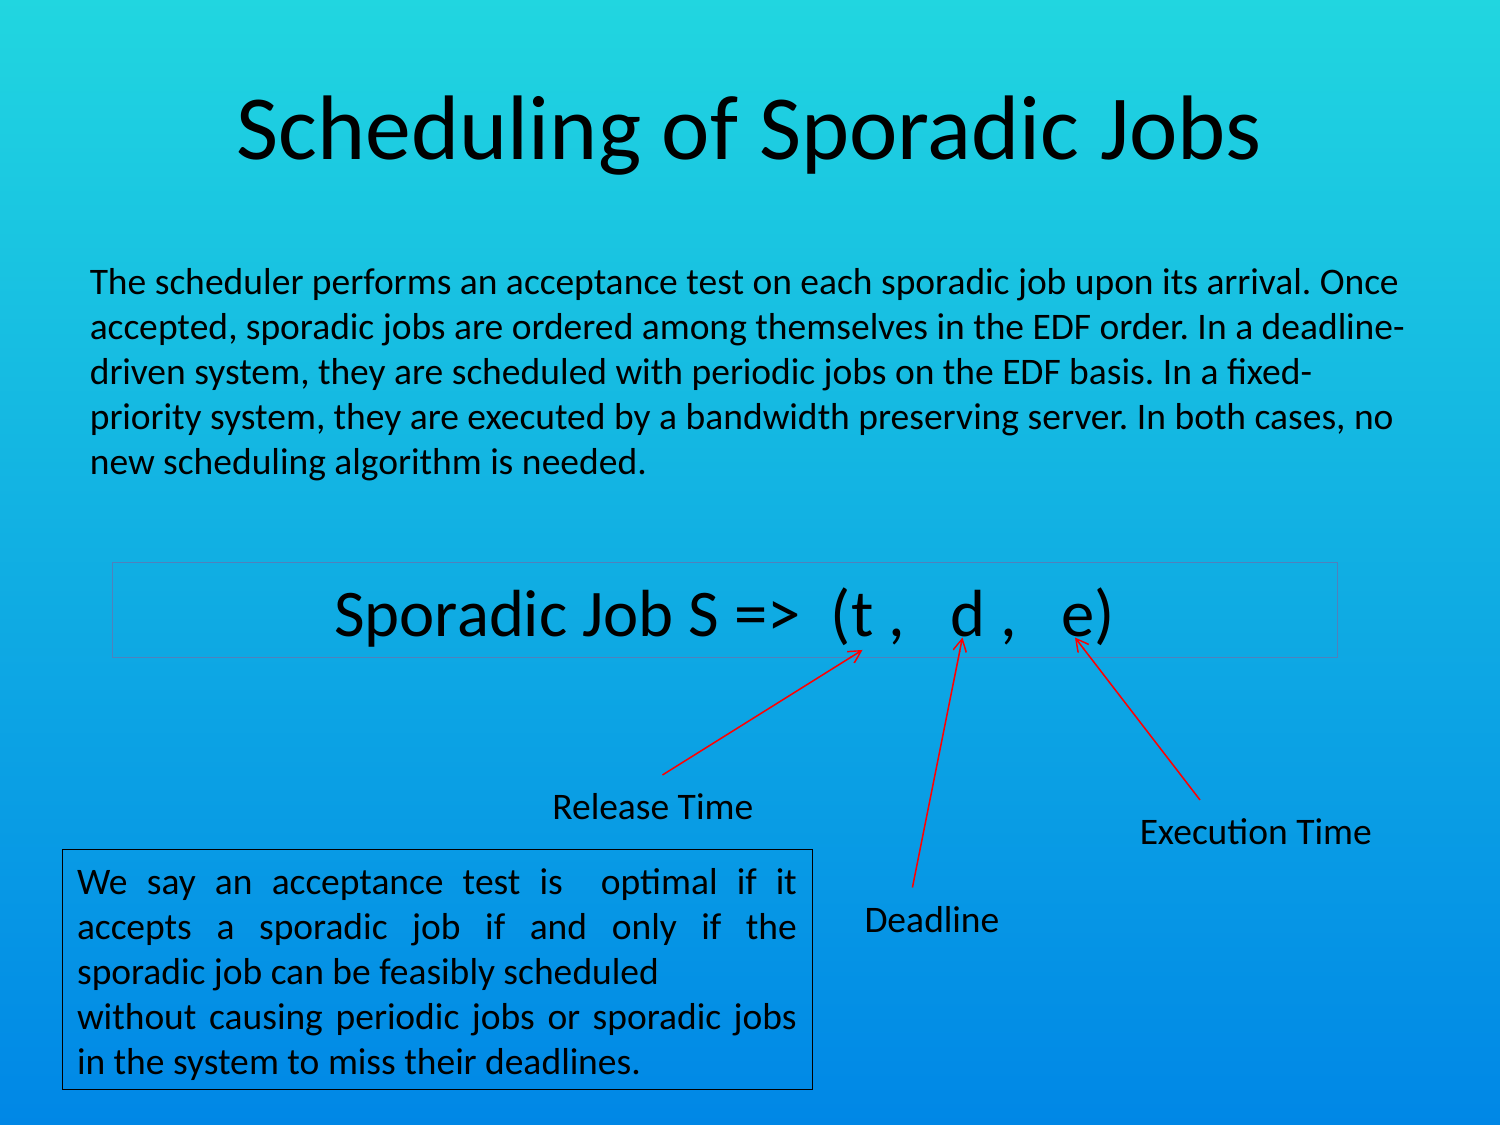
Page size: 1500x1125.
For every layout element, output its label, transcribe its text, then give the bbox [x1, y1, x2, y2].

text_box Deadline [849, 887, 1138, 948]
title Scheduling of Sporadic Jobs [75, 45, 1425, 200]
text_box Release Time [537, 774, 825, 835]
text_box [912, 637, 963, 888]
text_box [1074, 637, 1201, 801]
text_box The scheduler performs an acceptance test on each sporadic job upon its arrival. Once accepted, sporadic jobs are ordered among themselves in the EDF order. In a deadline-driven system, they are scheduled with periodic jobs on the EDF basis. In a fixed-priority system, they are executed by a bandwidth preserving server. In both cases, no new scheduling algorithm is needed. [74, 249, 1438, 535]
text_box Execution Time [1124, 799, 1413, 860]
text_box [662, 649, 863, 776]
text_box Sporadic Job S => (t , d , e) [112, 562, 1338, 658]
text_box We say an acceptance test is optimal if it accepts a sporadic job if and only if the sporadic job can be feasibly scheduled without causing periodic jobs or sporadic jobs in the system to miss their deadlines. [62, 849, 813, 1090]
